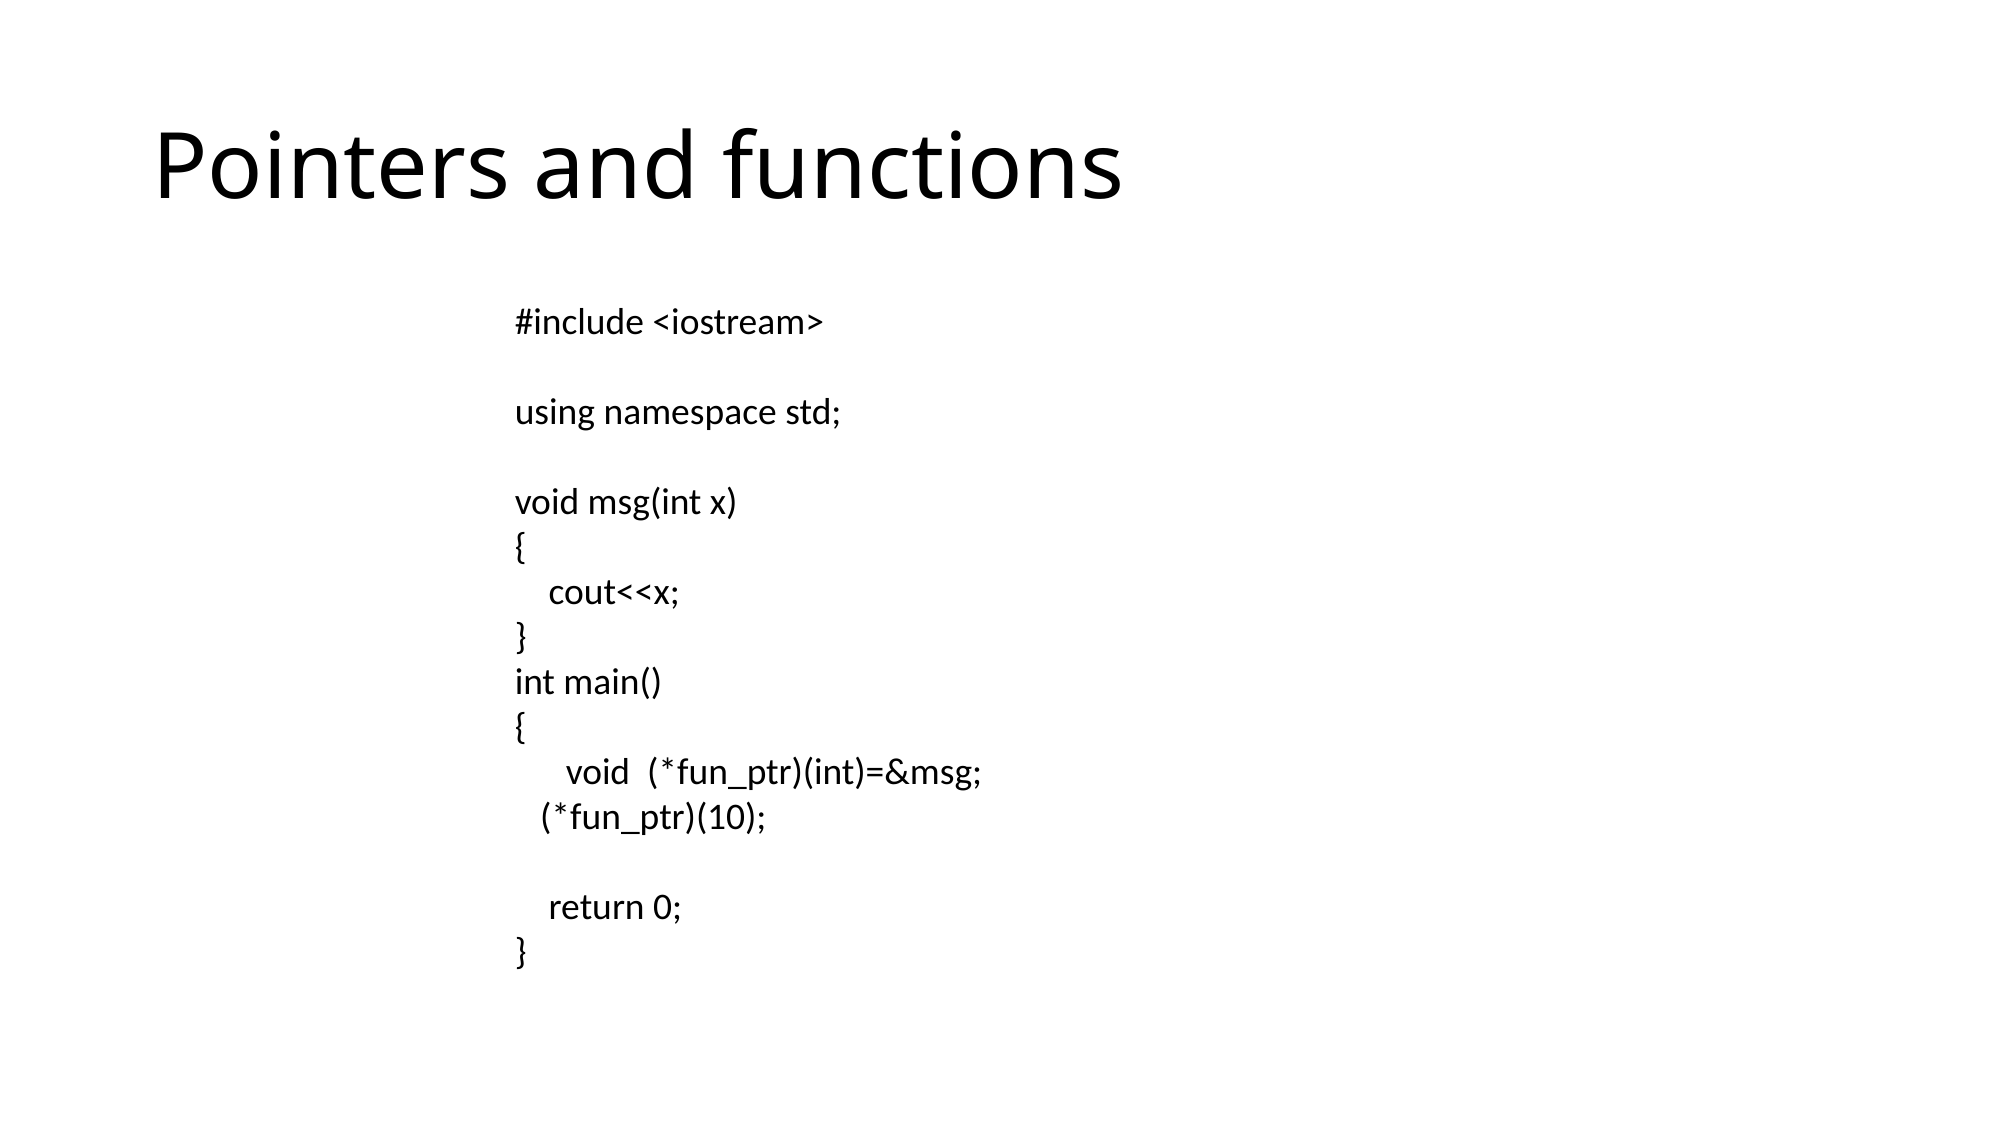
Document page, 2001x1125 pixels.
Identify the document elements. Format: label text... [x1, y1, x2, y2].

text_box #include <iostream> using namespace std; void msg(int x) { cout<<x; } int main() { void (*fun_ptr)(int)=&msg; (*fun_ptr)(10); return 0; } [500, 289, 1500, 980]
title Pointers and functions [137, 59, 1863, 278]
